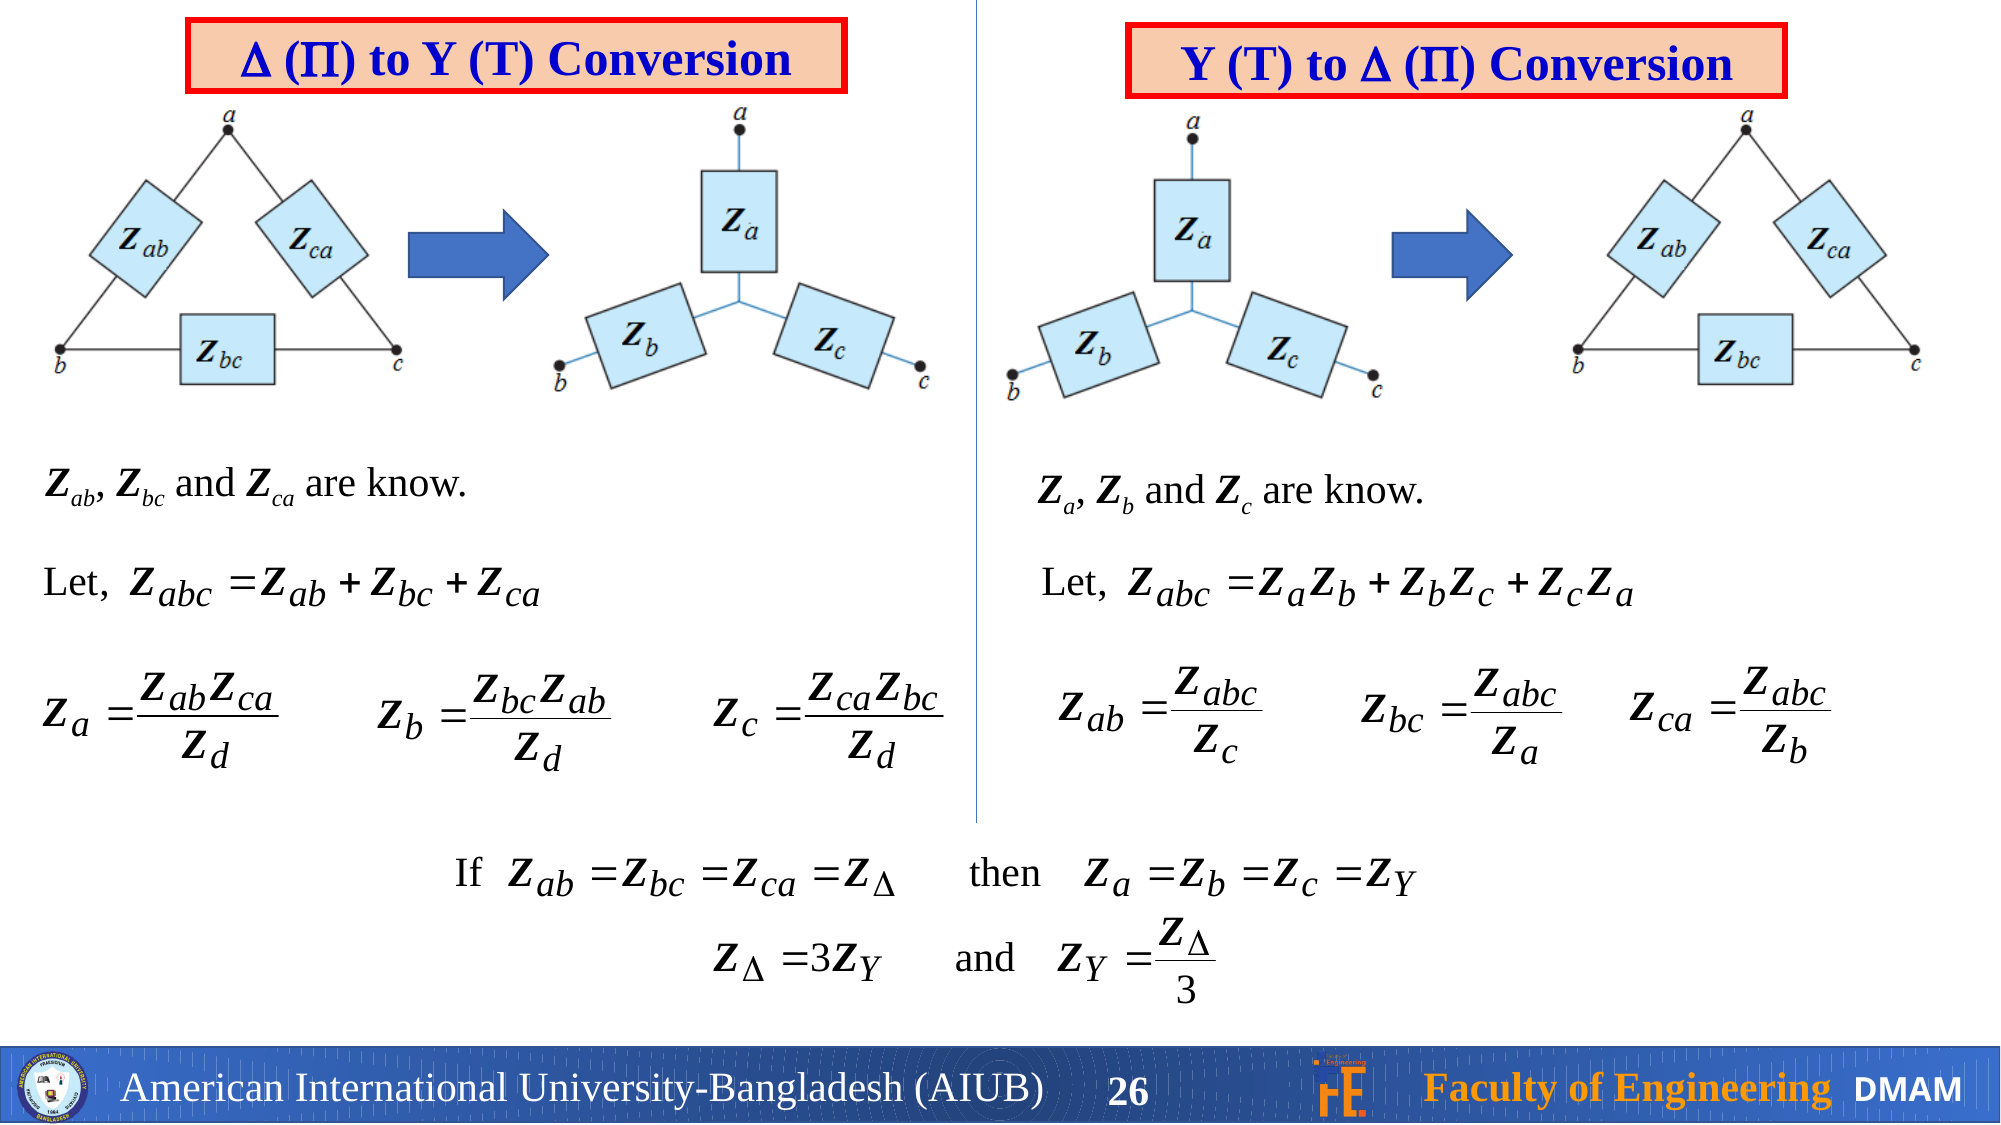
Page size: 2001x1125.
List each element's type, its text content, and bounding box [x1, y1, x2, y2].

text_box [1355, 659, 1567, 771]
picture [46, 96, 414, 397]
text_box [708, 663, 948, 775]
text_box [1053, 658, 1268, 769]
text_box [1037, 558, 1638, 613]
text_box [451, 848, 1422, 903]
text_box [1624, 658, 1837, 769]
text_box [708, 908, 1221, 1009]
text_box Za, Zb and Zc are know. [1023, 454, 1530, 527]
text_box [1391, 208, 1514, 302]
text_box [37, 663, 284, 775]
picture [548, 99, 937, 400]
text_box Y (T) to  () Conversion [1128, 24, 1786, 97]
picture [1302, 1046, 1378, 1122]
picture [1564, 96, 1932, 397]
text_box 26 [1046, 1058, 1211, 1119]
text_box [39, 558, 546, 613]
text_box [414, 208, 548, 302]
text_box Zab, Zbc and Zca are know. [30, 446, 537, 519]
picture [15, 1049, 90, 1125]
picture [1001, 108, 1390, 409]
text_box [372, 666, 616, 777]
text_box  () to Y (T) Conversion [187, 20, 845, 92]
